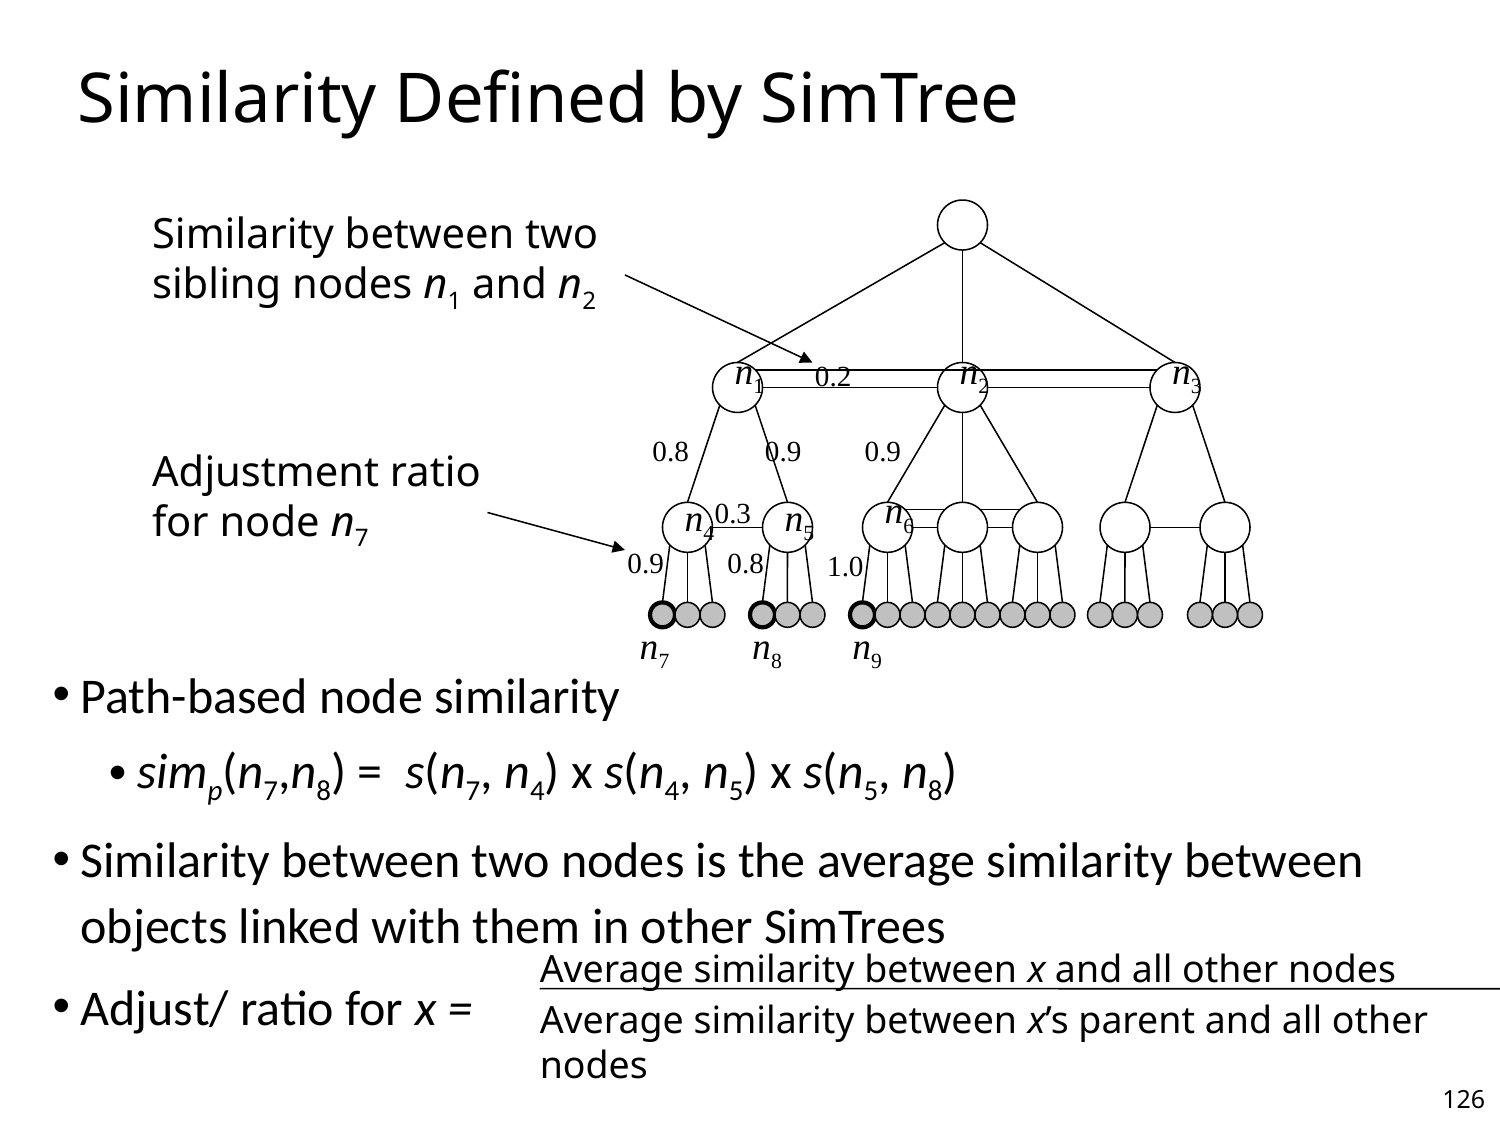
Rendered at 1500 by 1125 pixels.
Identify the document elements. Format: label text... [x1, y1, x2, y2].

list Path-based node similarity simp(n7,n8) = s(n7, n4) x s(n4, n5) x s(n5, n8) Similarity between two nodes is the average similarity between objects linked with them in other SimTrees Adjust/ ratio for x = [37, 650, 1475, 1075]
title Similarity Defined by SimTree [62, 50, 1416, 150]
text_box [524, 937, 1500, 1075]
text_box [137, 199, 1263, 675]
text_box 126 [1187, 1075, 1500, 1125]
